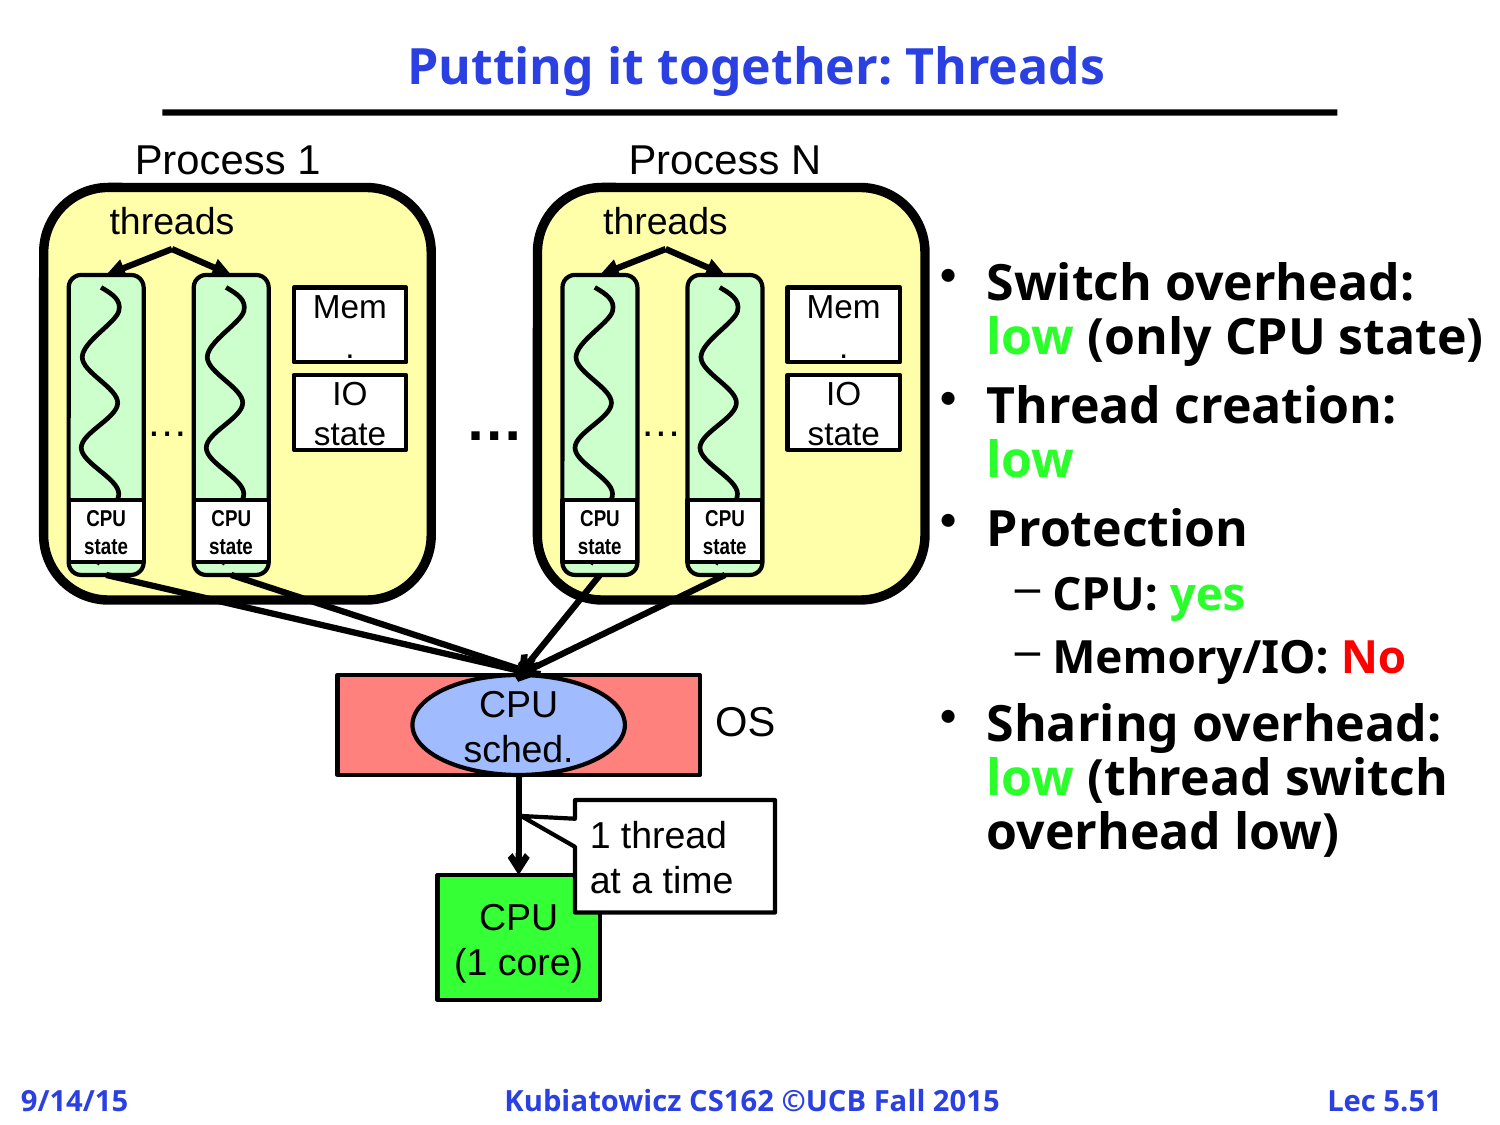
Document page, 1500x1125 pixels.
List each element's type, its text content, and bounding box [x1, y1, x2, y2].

text_box Mem. [293, 287, 407, 363]
text_box [540, 684, 700, 775]
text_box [68, 274, 144, 576]
text_box 1 thread at a time [523, 800, 776, 913]
text_box … [148, 387, 188, 453]
text_box OS [700, 687, 791, 753]
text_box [687, 274, 763, 576]
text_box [562, 274, 638, 573]
text_box Mem. [787, 287, 900, 363]
title Putting it together: Threads [50, 24, 1463, 113]
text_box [105, 249, 170, 276]
text_box Process N [613, 125, 837, 187]
list Switch overhead: low (only CPU state) Thread creation: low Protection CPU: yes Memory/IO: No Sharing overhead: low (thread switch overhead low) [924, 249, 1500, 888]
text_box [105, 574, 229, 676]
text_box Process 1 [120, 125, 336, 187]
text_box threads [588, 189, 743, 249]
text_box IO state [787, 374, 900, 450]
text_box IO state [293, 374, 407, 450]
text_box CPU sched. [412, 685, 625, 775]
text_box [518, 574, 726, 676]
text_box [537, 187, 925, 601]
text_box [665, 249, 726, 276]
text_box threads [94, 189, 250, 249]
text_box [43, 187, 432, 600]
text_box [337, 685, 497, 775]
text_box … [641, 387, 682, 453]
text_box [171, 249, 232, 276]
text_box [599, 249, 664, 276]
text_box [193, 274, 269, 573]
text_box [230, 574, 517, 676]
text_box … [450, 375, 539, 460]
text_box CPU (1 core) [437, 875, 600, 1000]
